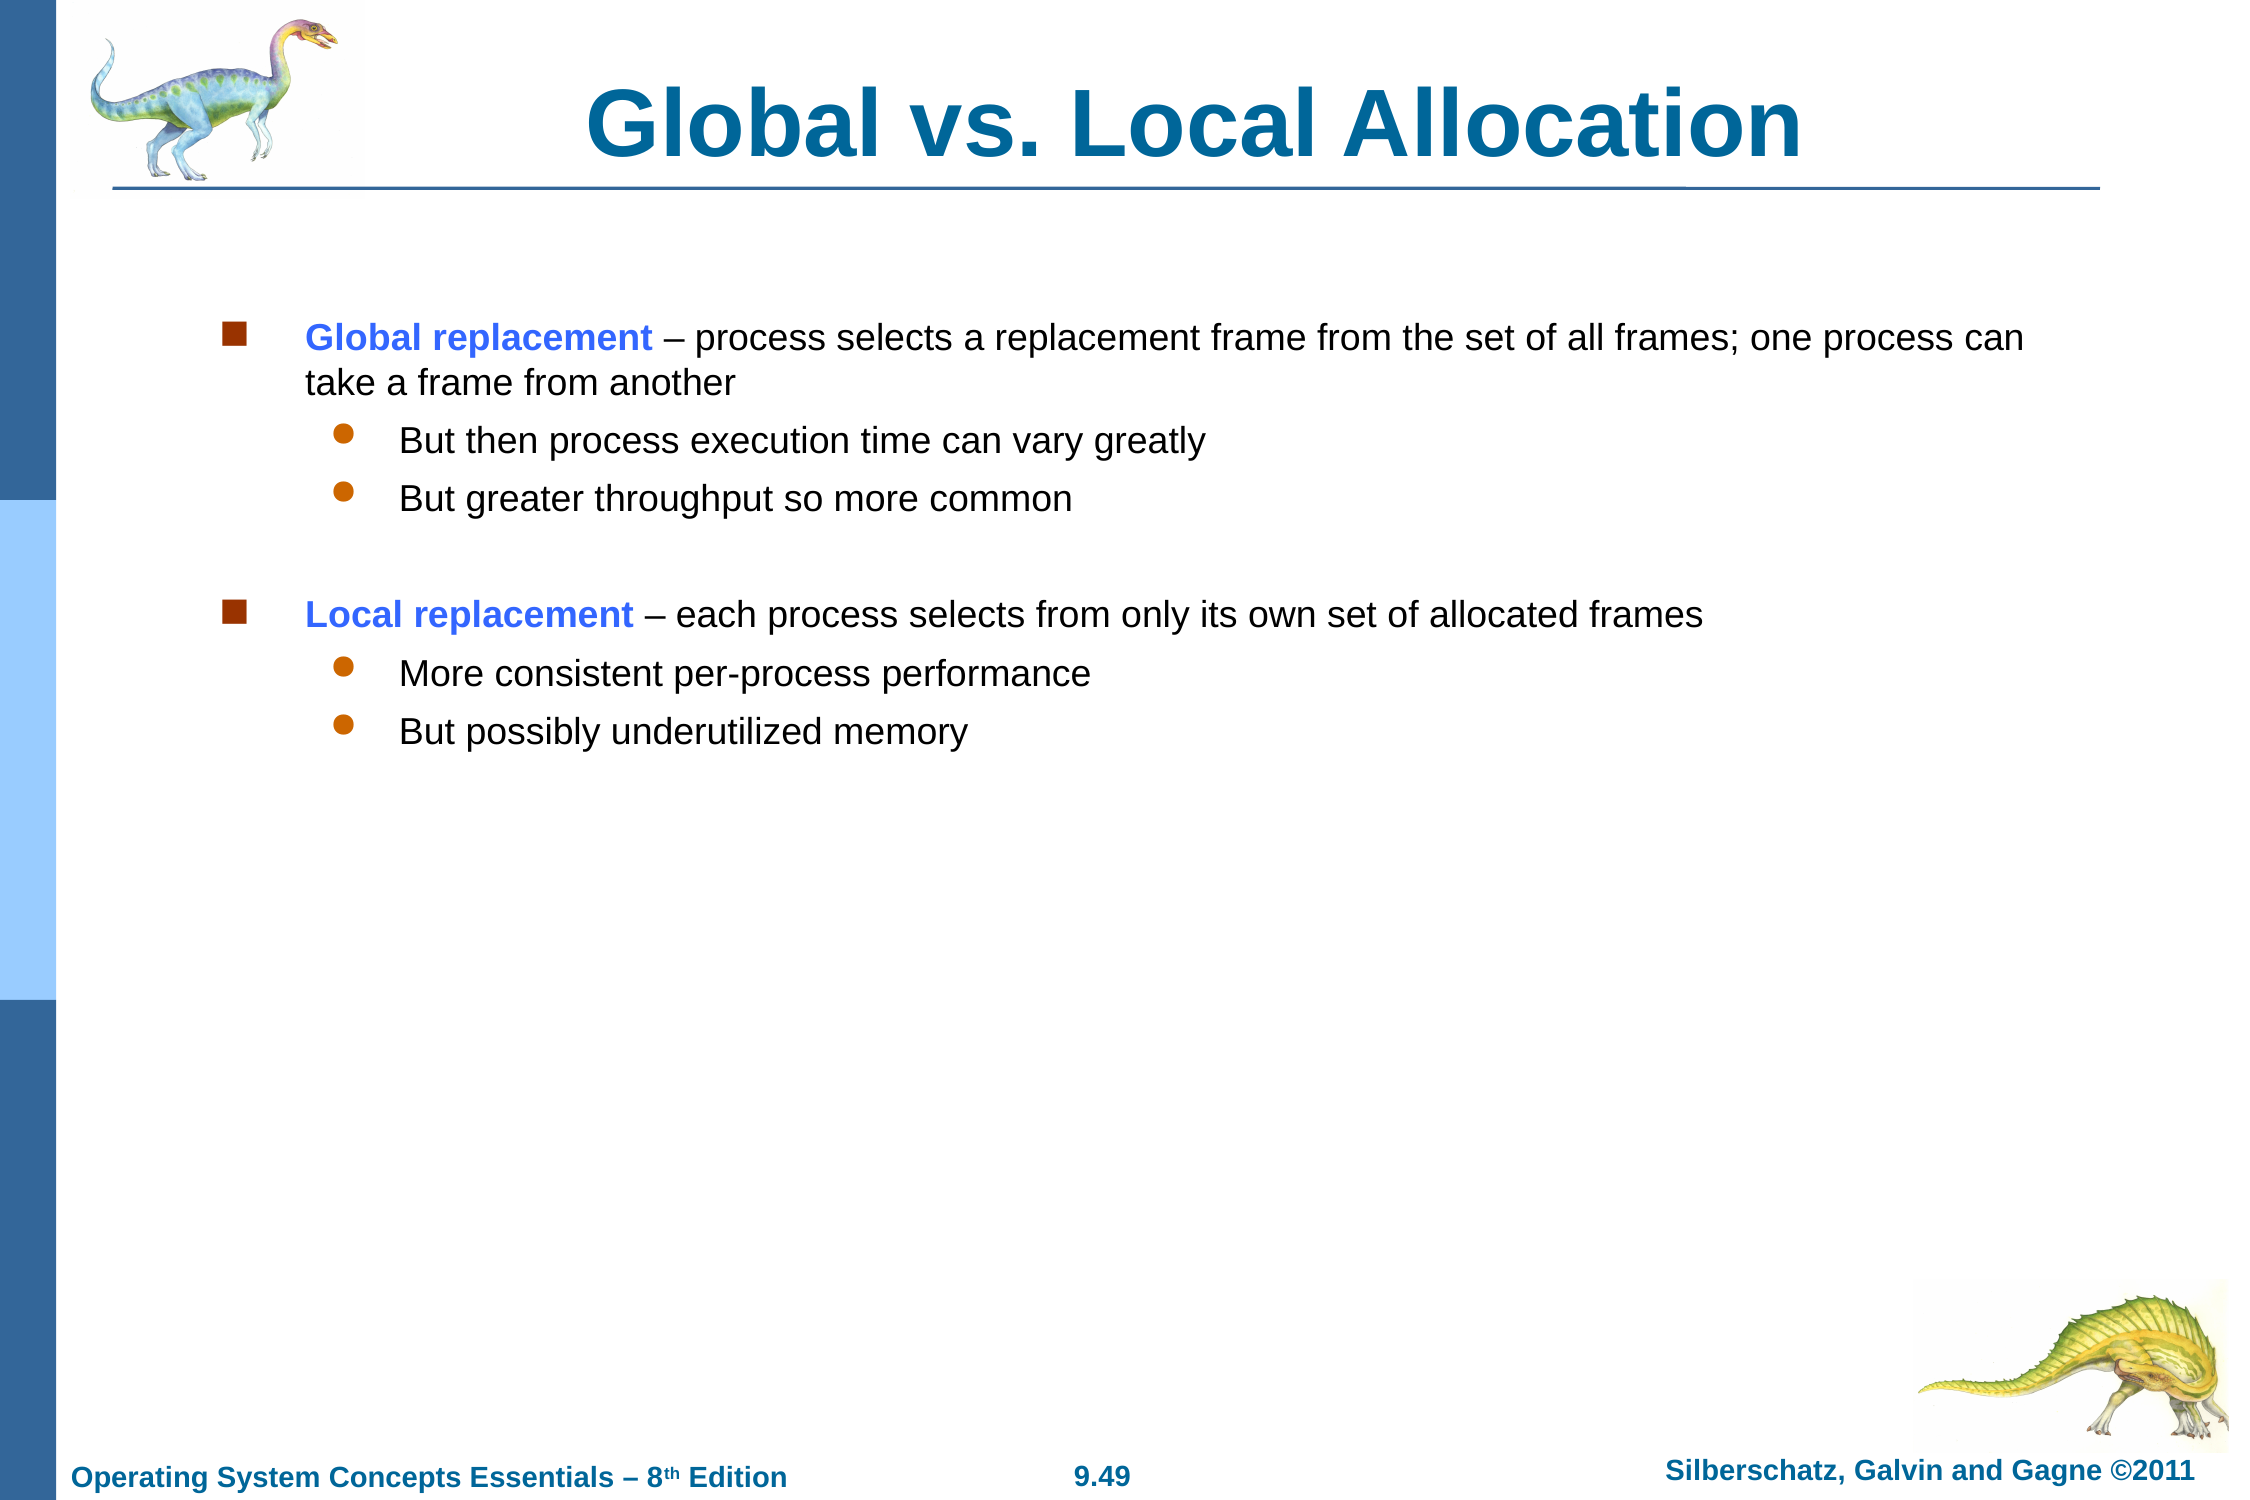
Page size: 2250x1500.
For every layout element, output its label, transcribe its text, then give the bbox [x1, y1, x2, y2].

picture [1913, 1279, 2229, 1453]
title Global vs. Local Allocation [253, 60, 2138, 187]
picture [70, 0, 365, 199]
list Global replacement – process selects a replacement frame from the set of all frames; one process can take a frame from another But then process execution time can vary greatly But greater throughput so more common Local replacement – each process selects from only its own set of allocated frames More consistent per-process performance But possibly underutilized memory [203, 302, 2076, 1281]
